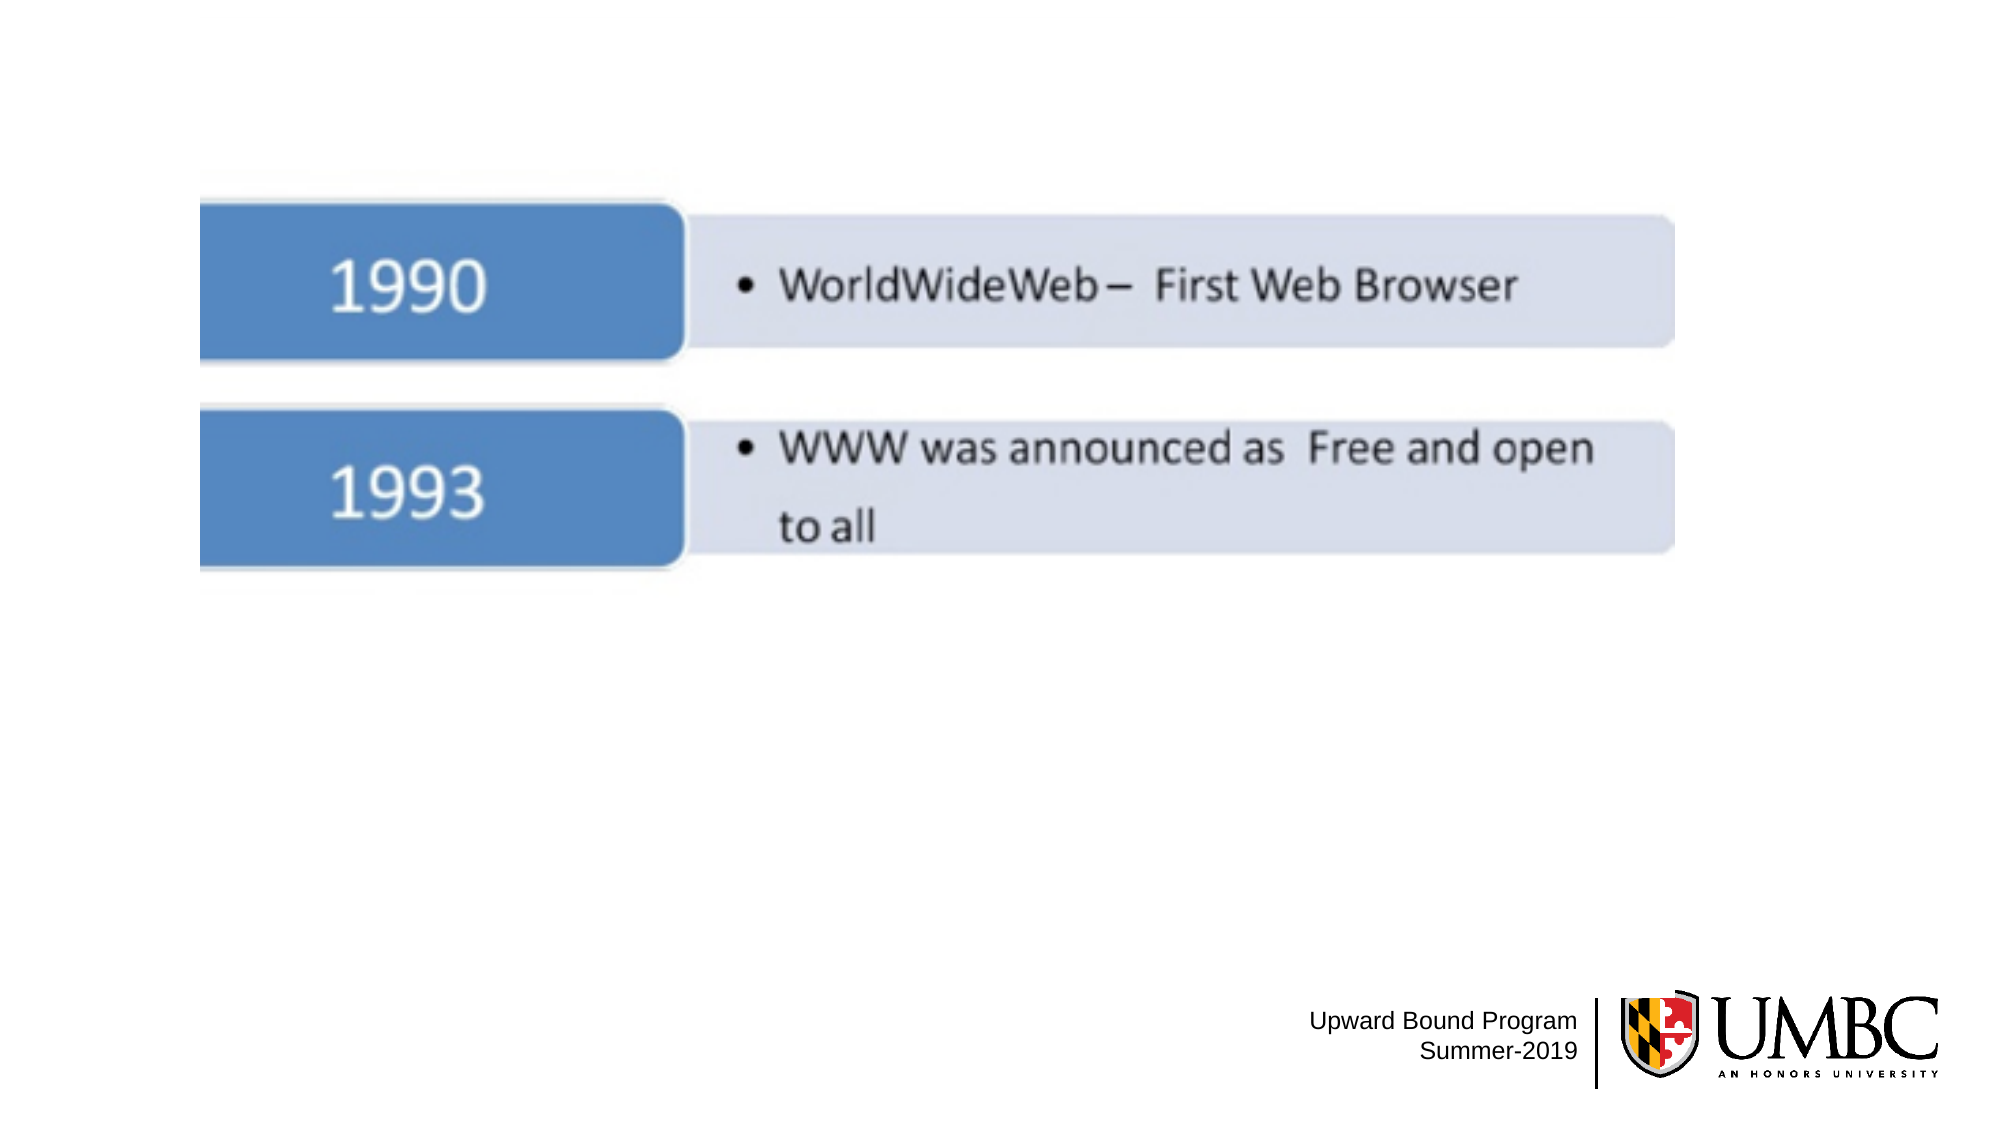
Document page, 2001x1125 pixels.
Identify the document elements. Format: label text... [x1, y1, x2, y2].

picture [200, 16, 1938, 1078]
text_box Upward Bound Program Summer-2019 [1293, 998, 1594, 1072]
